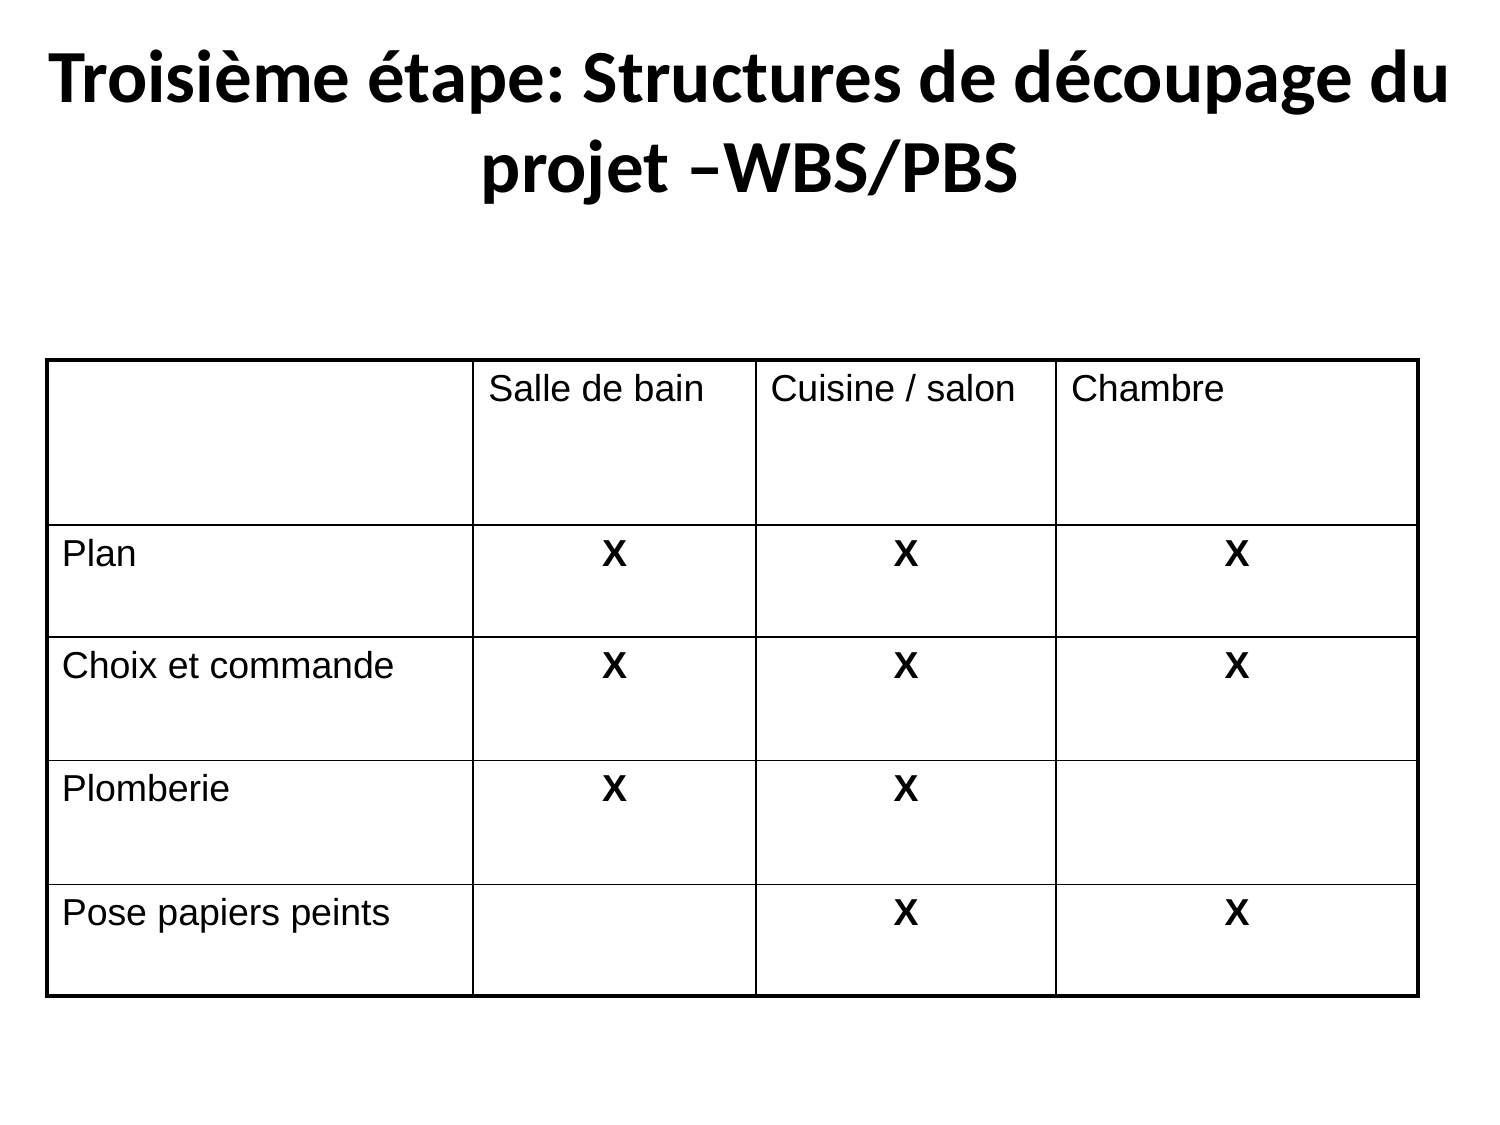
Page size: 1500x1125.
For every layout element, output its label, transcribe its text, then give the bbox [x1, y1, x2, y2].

table_header Salle de bain [474, 362, 755, 524]
title Troisième étape: Structures de découpage du projet –WBS/PBS [0, 58, 1500, 176]
table_header [49, 362, 472, 524]
table_cell X [474, 638, 755, 760]
table_cell [1057, 761, 1416, 884]
table_cell X [757, 638, 1055, 760]
table_cell X [474, 526, 755, 636]
table_cell Pose papiers peints [49, 885, 472, 994]
table_header Cuisine / salon [757, 362, 1055, 524]
table_cell Plan [49, 526, 472, 636]
table_cell [474, 885, 755, 994]
table_cell X [1057, 885, 1416, 994]
table_cell Plomberie [49, 761, 472, 884]
table_header Chambre [1057, 362, 1416, 524]
table_cell Choix et commande [49, 638, 472, 760]
table_cell X [757, 885, 1055, 994]
table_cell X [1057, 638, 1416, 760]
table_cell X [474, 761, 755, 884]
table_cell X [1057, 526, 1416, 636]
table_cell X [757, 761, 1055, 884]
table_cell X [757, 526, 1055, 636]
